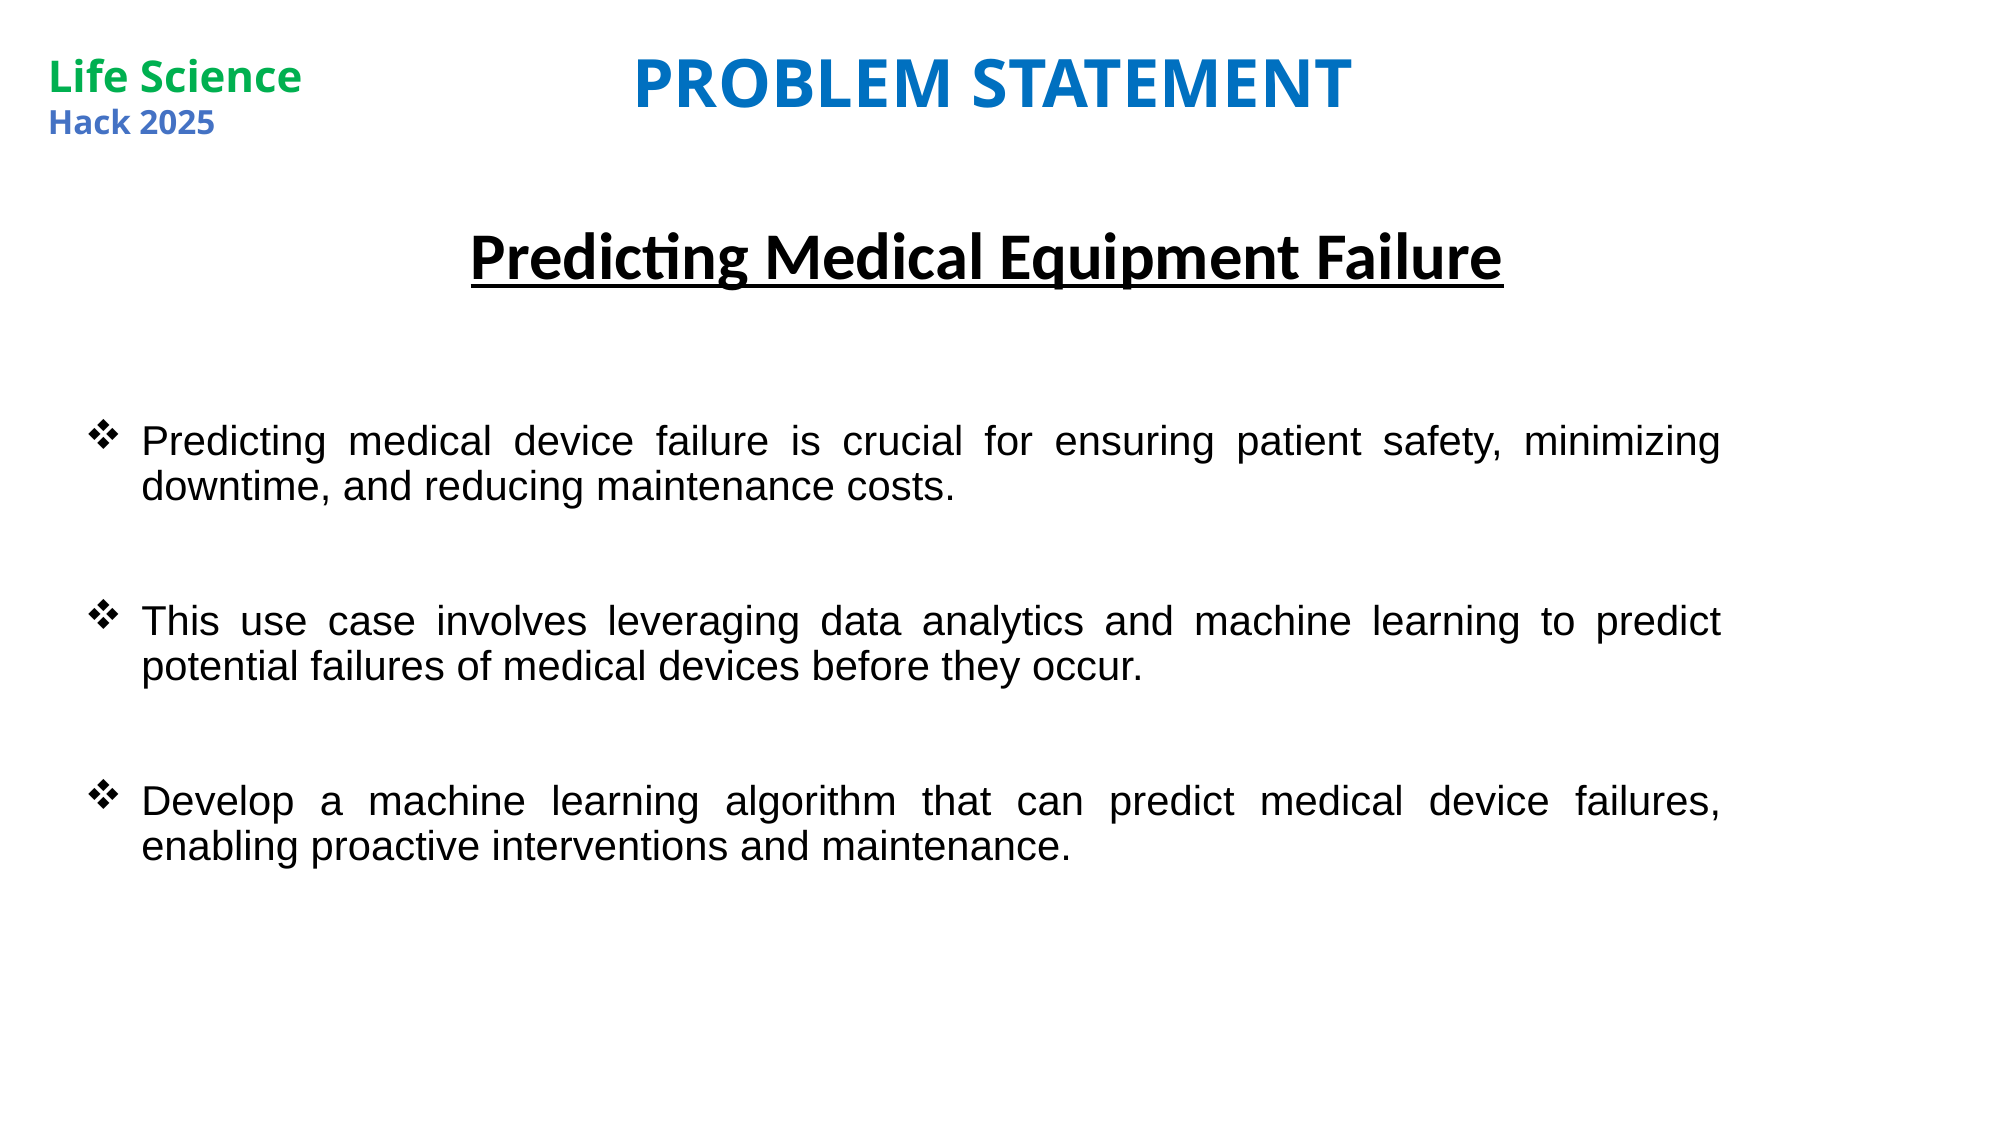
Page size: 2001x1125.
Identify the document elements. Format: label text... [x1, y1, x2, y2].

text_box Life Science Hack 2025 [33, 41, 632, 149]
text_box Predicting medical device failure is crucial for ensuring patient safety, minimizing downtime, and reducing maintenance costs. This use case involves leveraging data analytics and machine learning to predict potential failures of medical devices before they occur. Develop a machine learning algorithm that can predict medical device failures, enabling proactive interventions and maintenance. [84, 419, 1723, 996]
text_box PROBLEM STATEMENT [632, 41, 1443, 161]
text_box Predicting Medical Equipment Failure [359, 205, 1615, 301]
